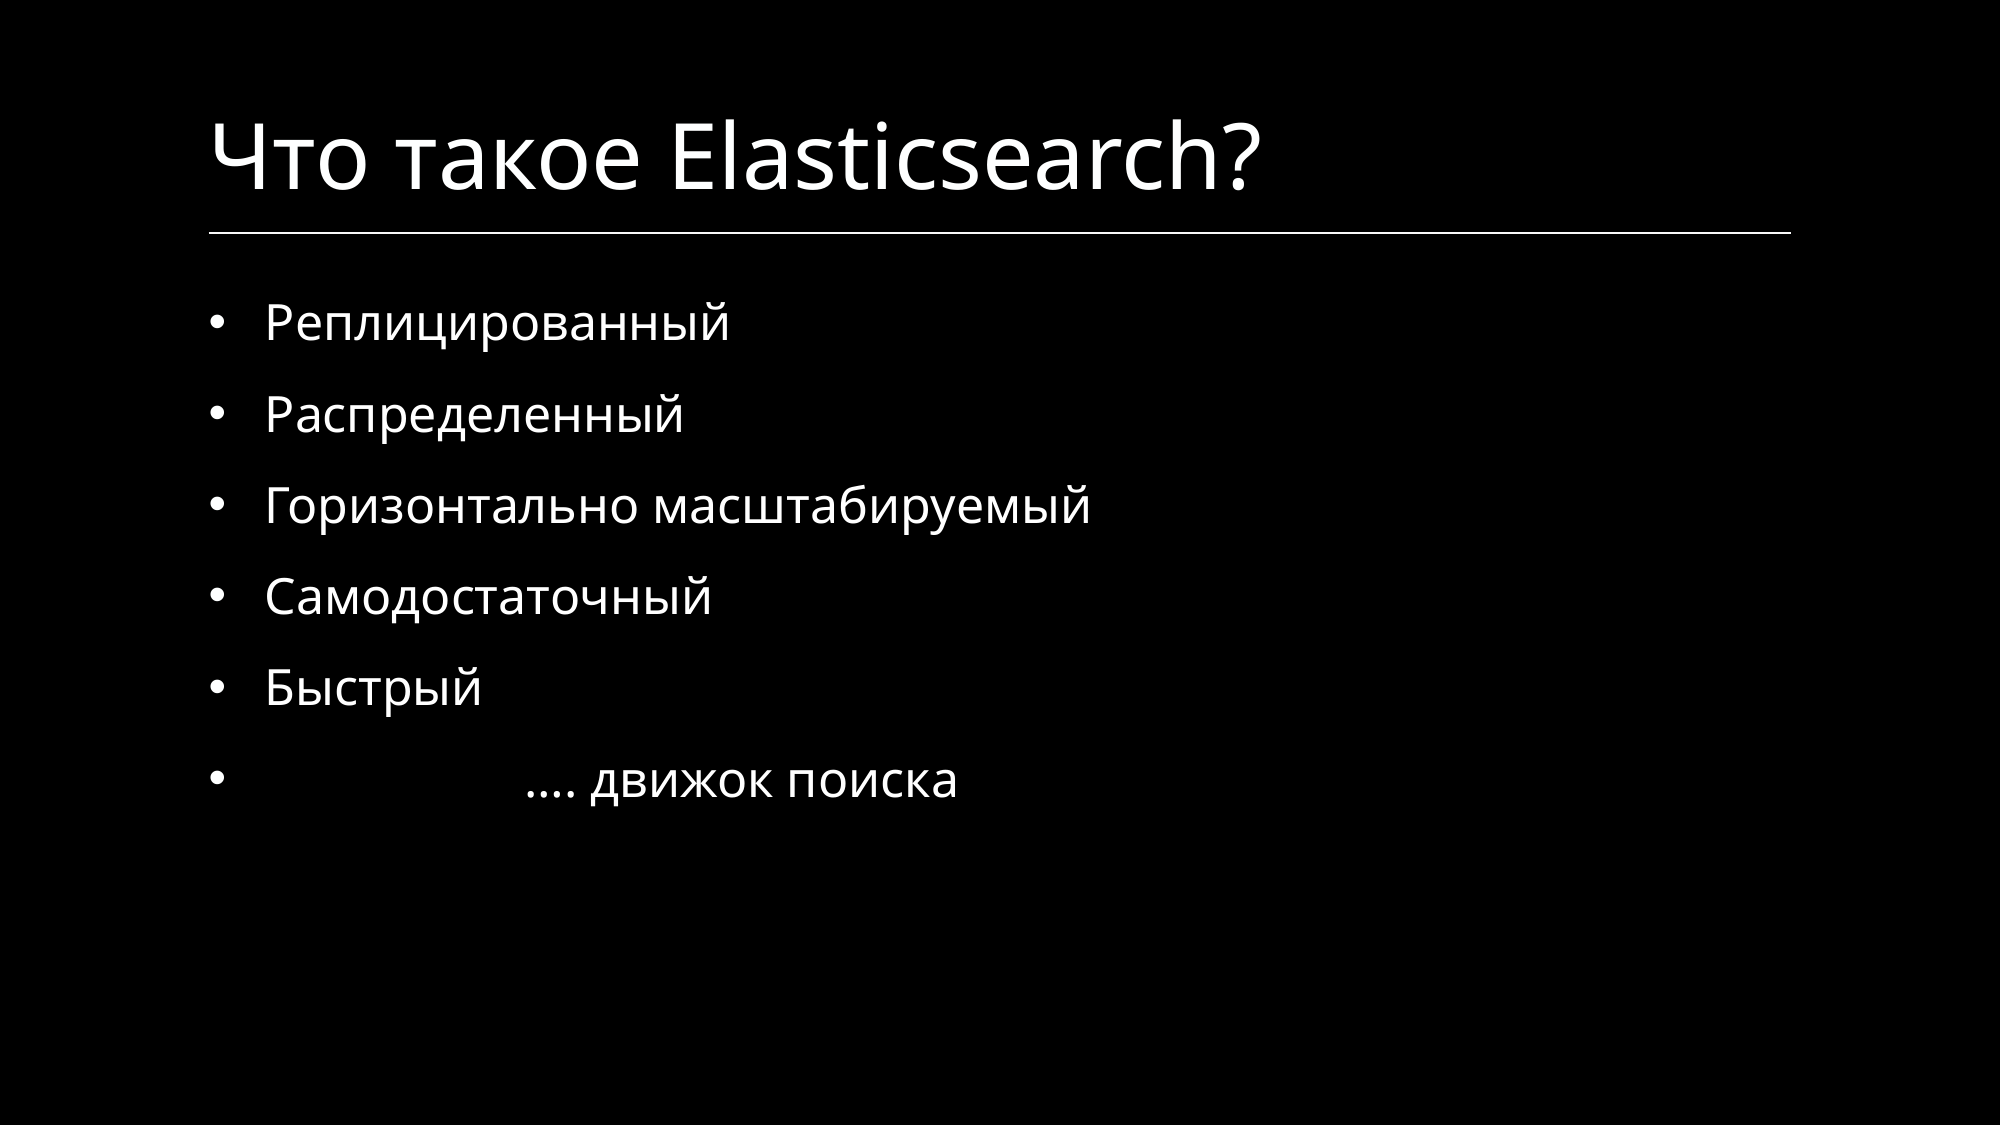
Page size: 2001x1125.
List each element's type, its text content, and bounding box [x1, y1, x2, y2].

title Что такое Elasticsearch? [208, 54, 1792, 232]
list Реплицированный Распределенный Горизонтально масштабируемый Самодостаточный Быстрый …. движок поиска [208, 290, 1792, 988]
